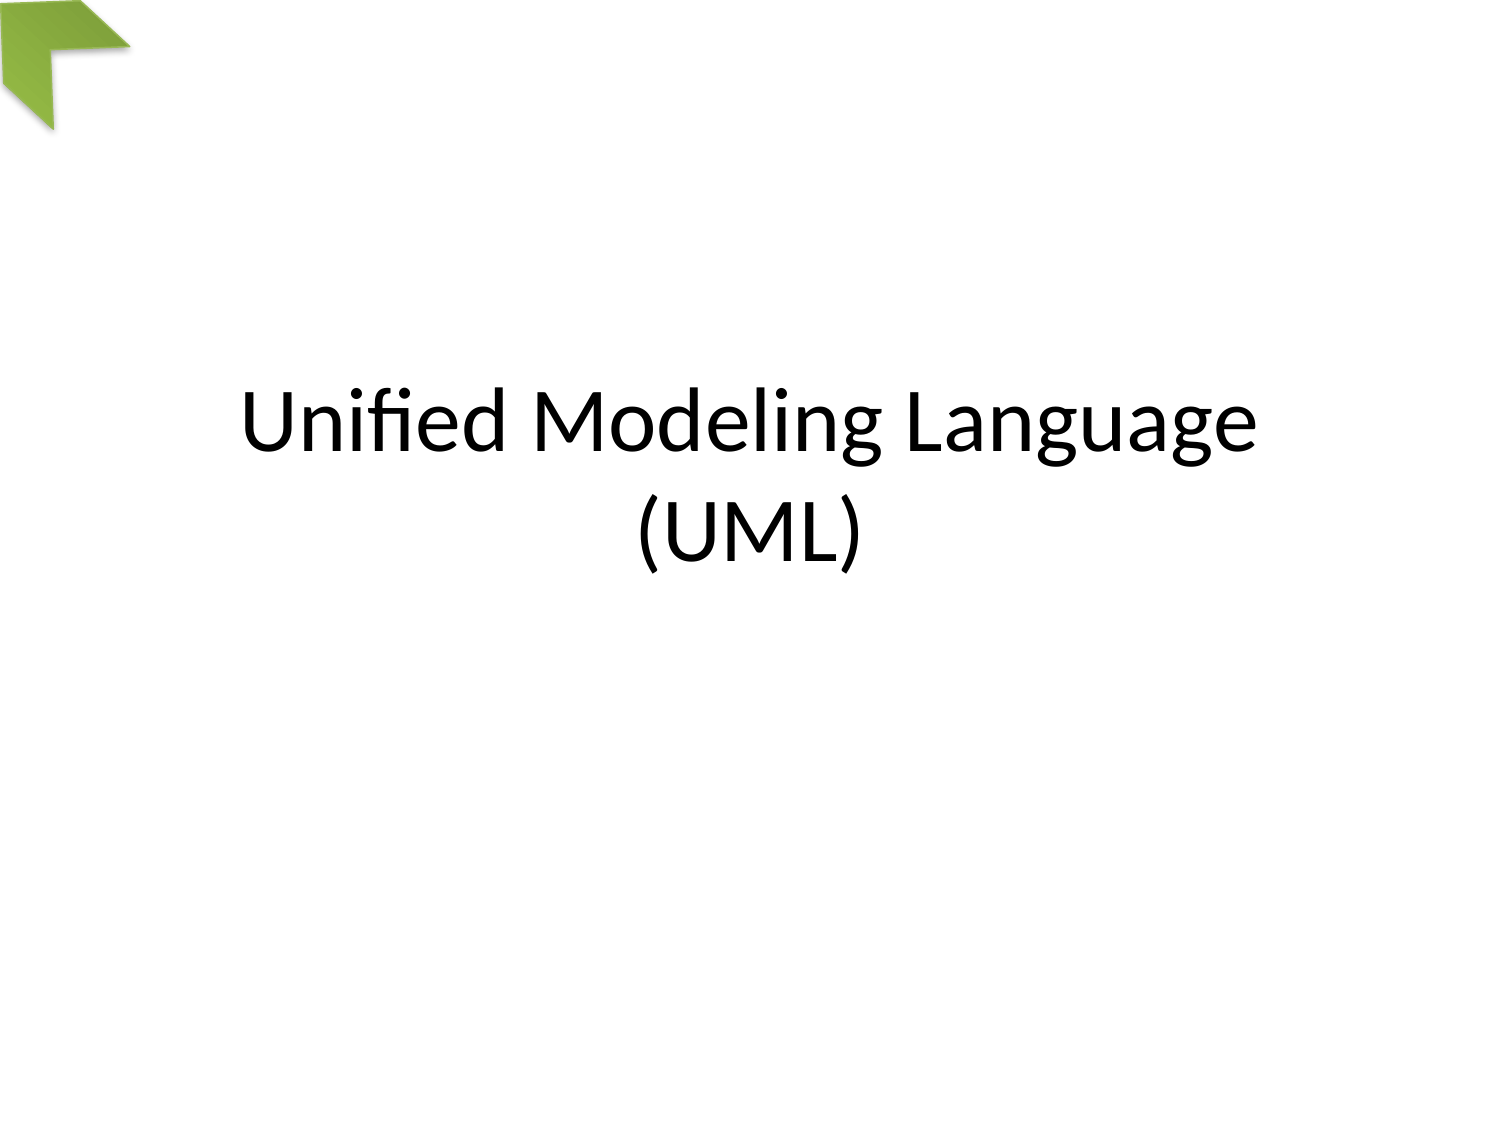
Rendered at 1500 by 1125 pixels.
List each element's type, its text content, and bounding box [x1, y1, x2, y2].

text_box [0, 0, 131, 130]
title Unified Modeling Language (UML) [112, 349, 1388, 591]
